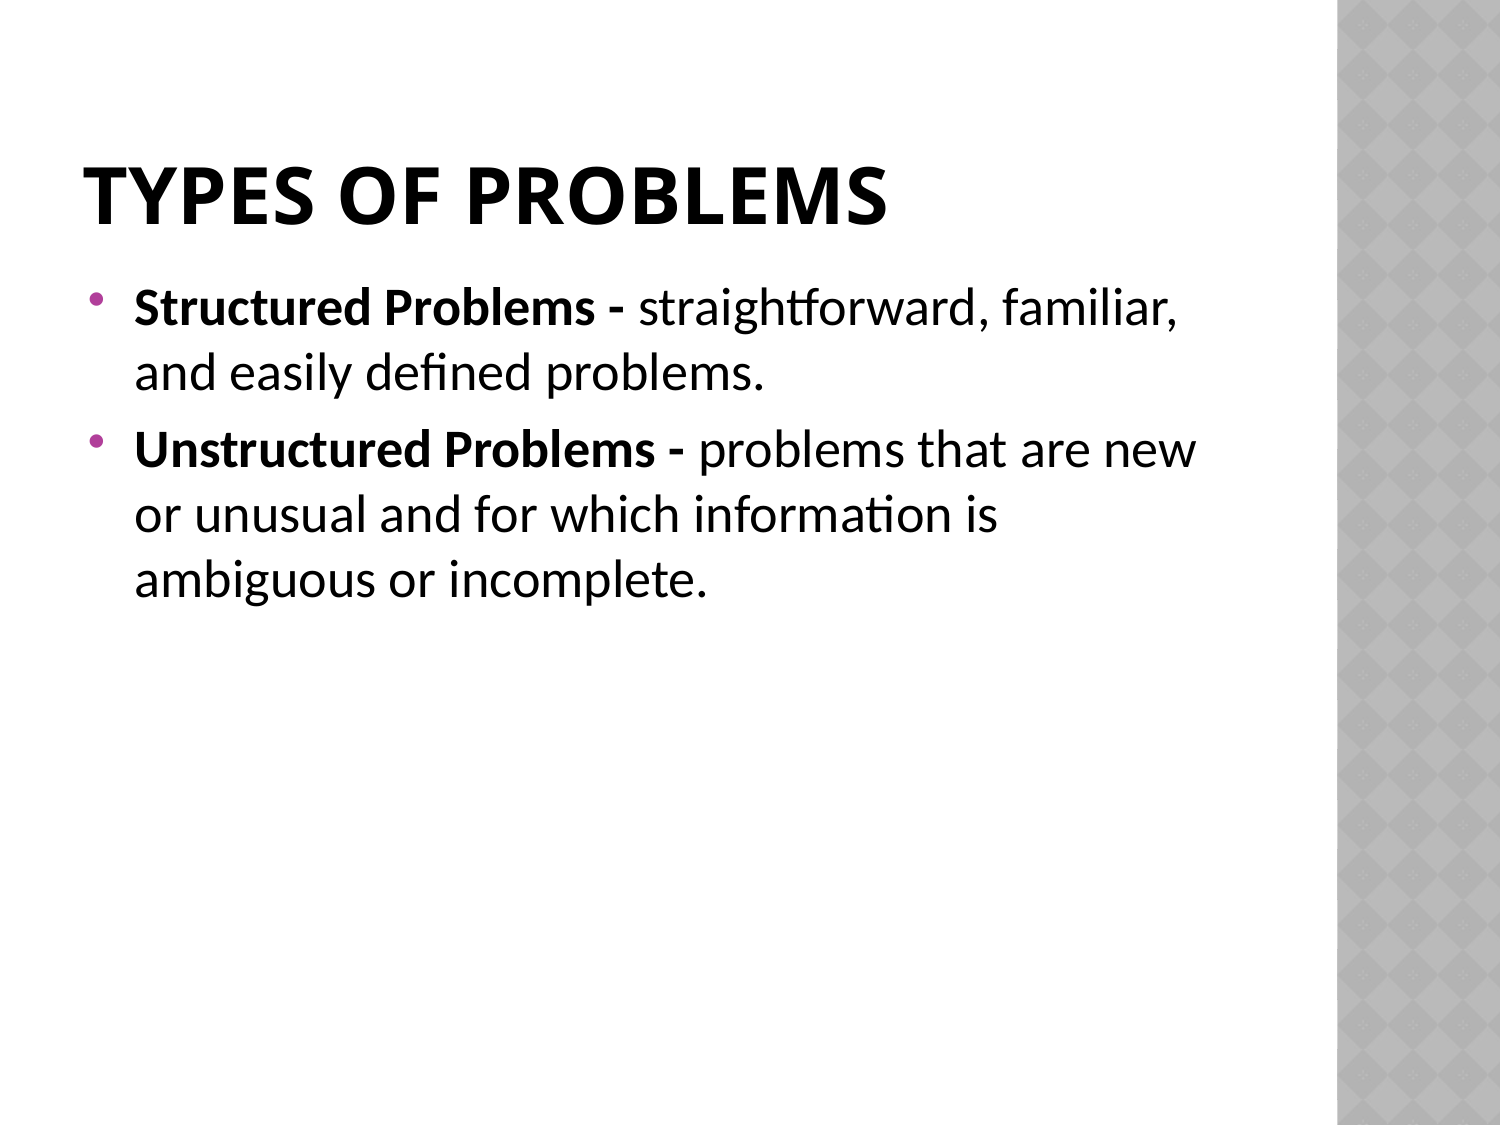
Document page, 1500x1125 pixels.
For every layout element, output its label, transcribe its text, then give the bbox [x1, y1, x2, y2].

list Structured Problems - straightforward, familiar, and easily defined problems. Unstructured Problems - problems that are new or unusual and for which information is ambiguous or incomplete. [75, 264, 1263, 1059]
title Types of Problems [75, 52, 1263, 240]
